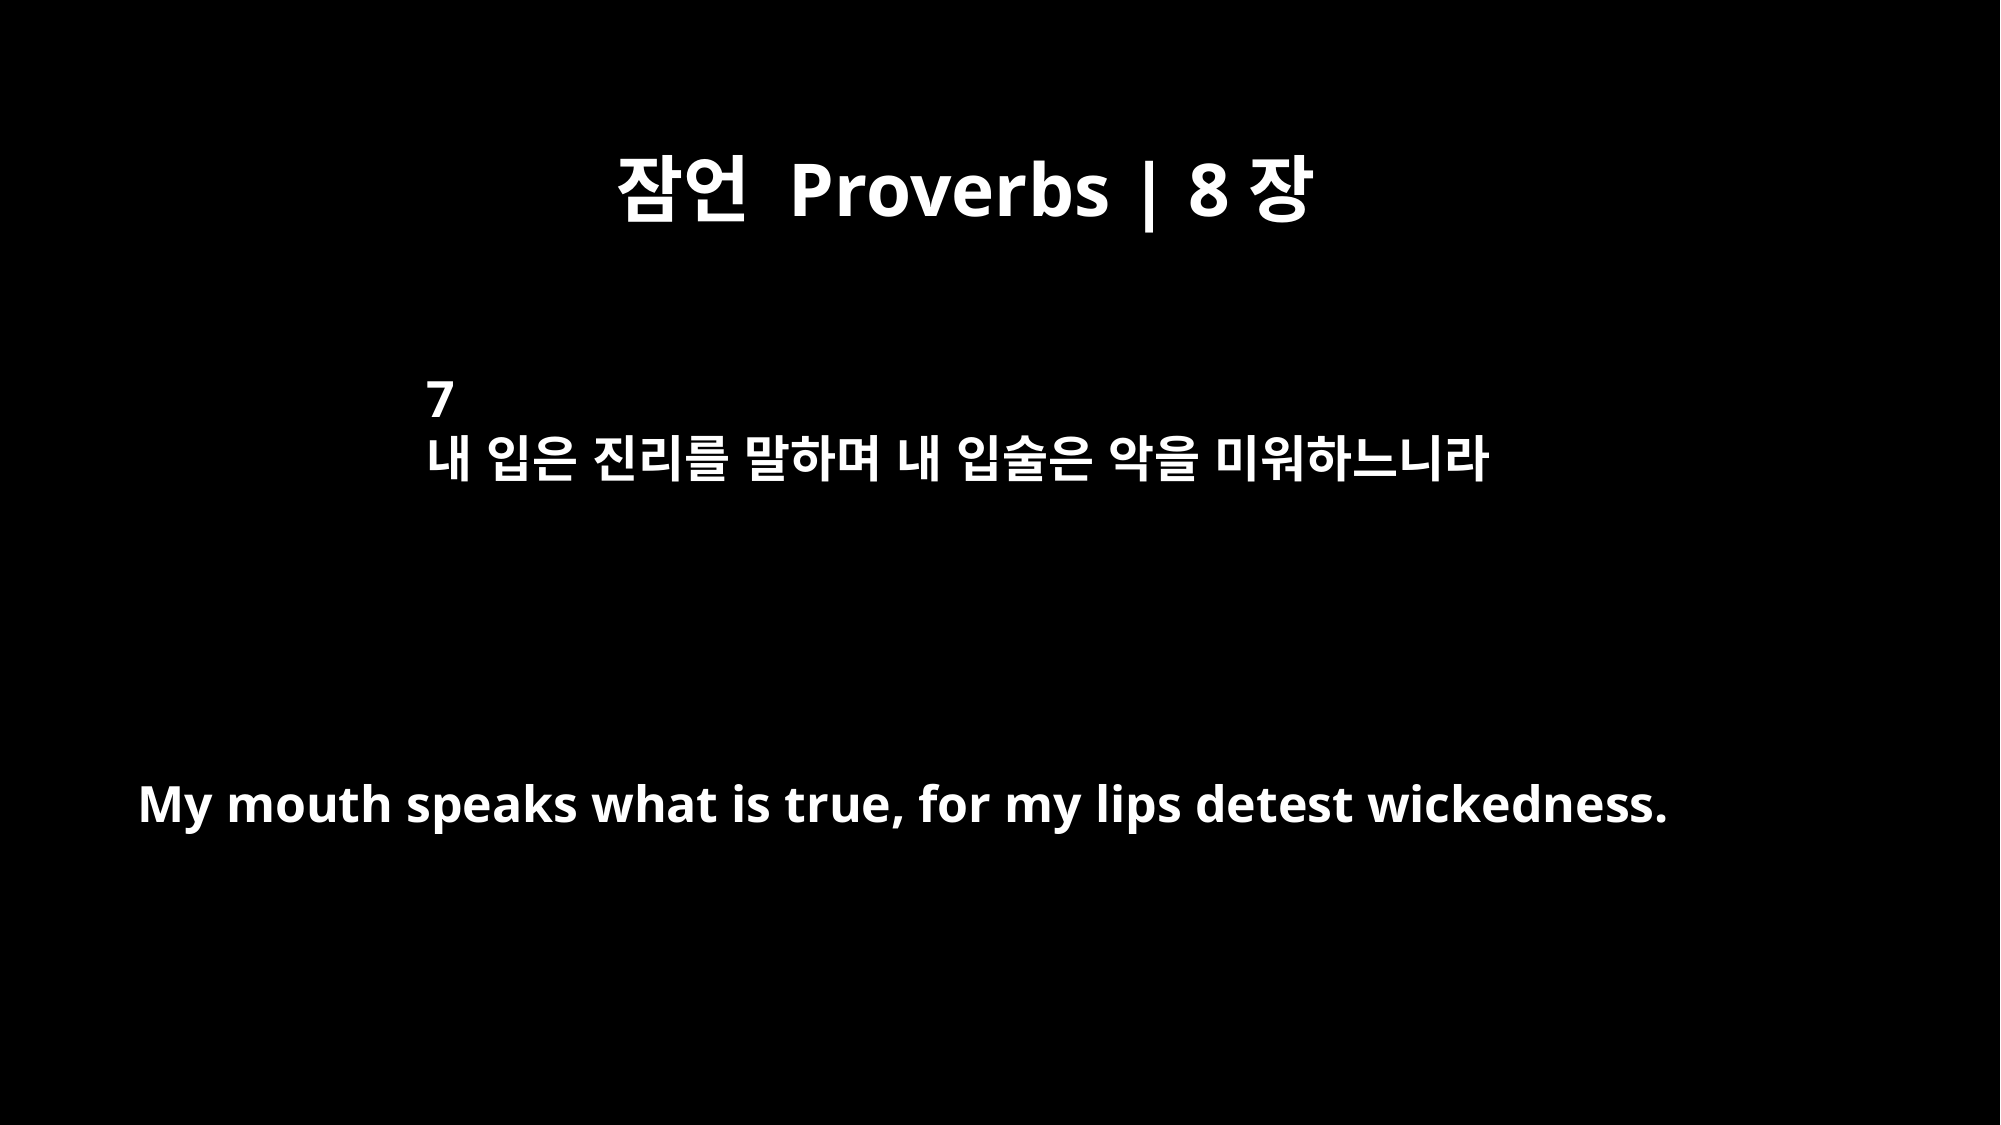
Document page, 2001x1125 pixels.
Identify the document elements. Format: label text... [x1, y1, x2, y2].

text_box My mouth speaks what is true, for my lips detest wickedness. [122, 764, 1685, 840]
text_box 잠언 Proverbs | 8장 [601, 136, 1331, 239]
text_box 7 내 입은 진리를 말하며 내 입술은 악을 미워하느니라 [411, 359, 1506, 495]
